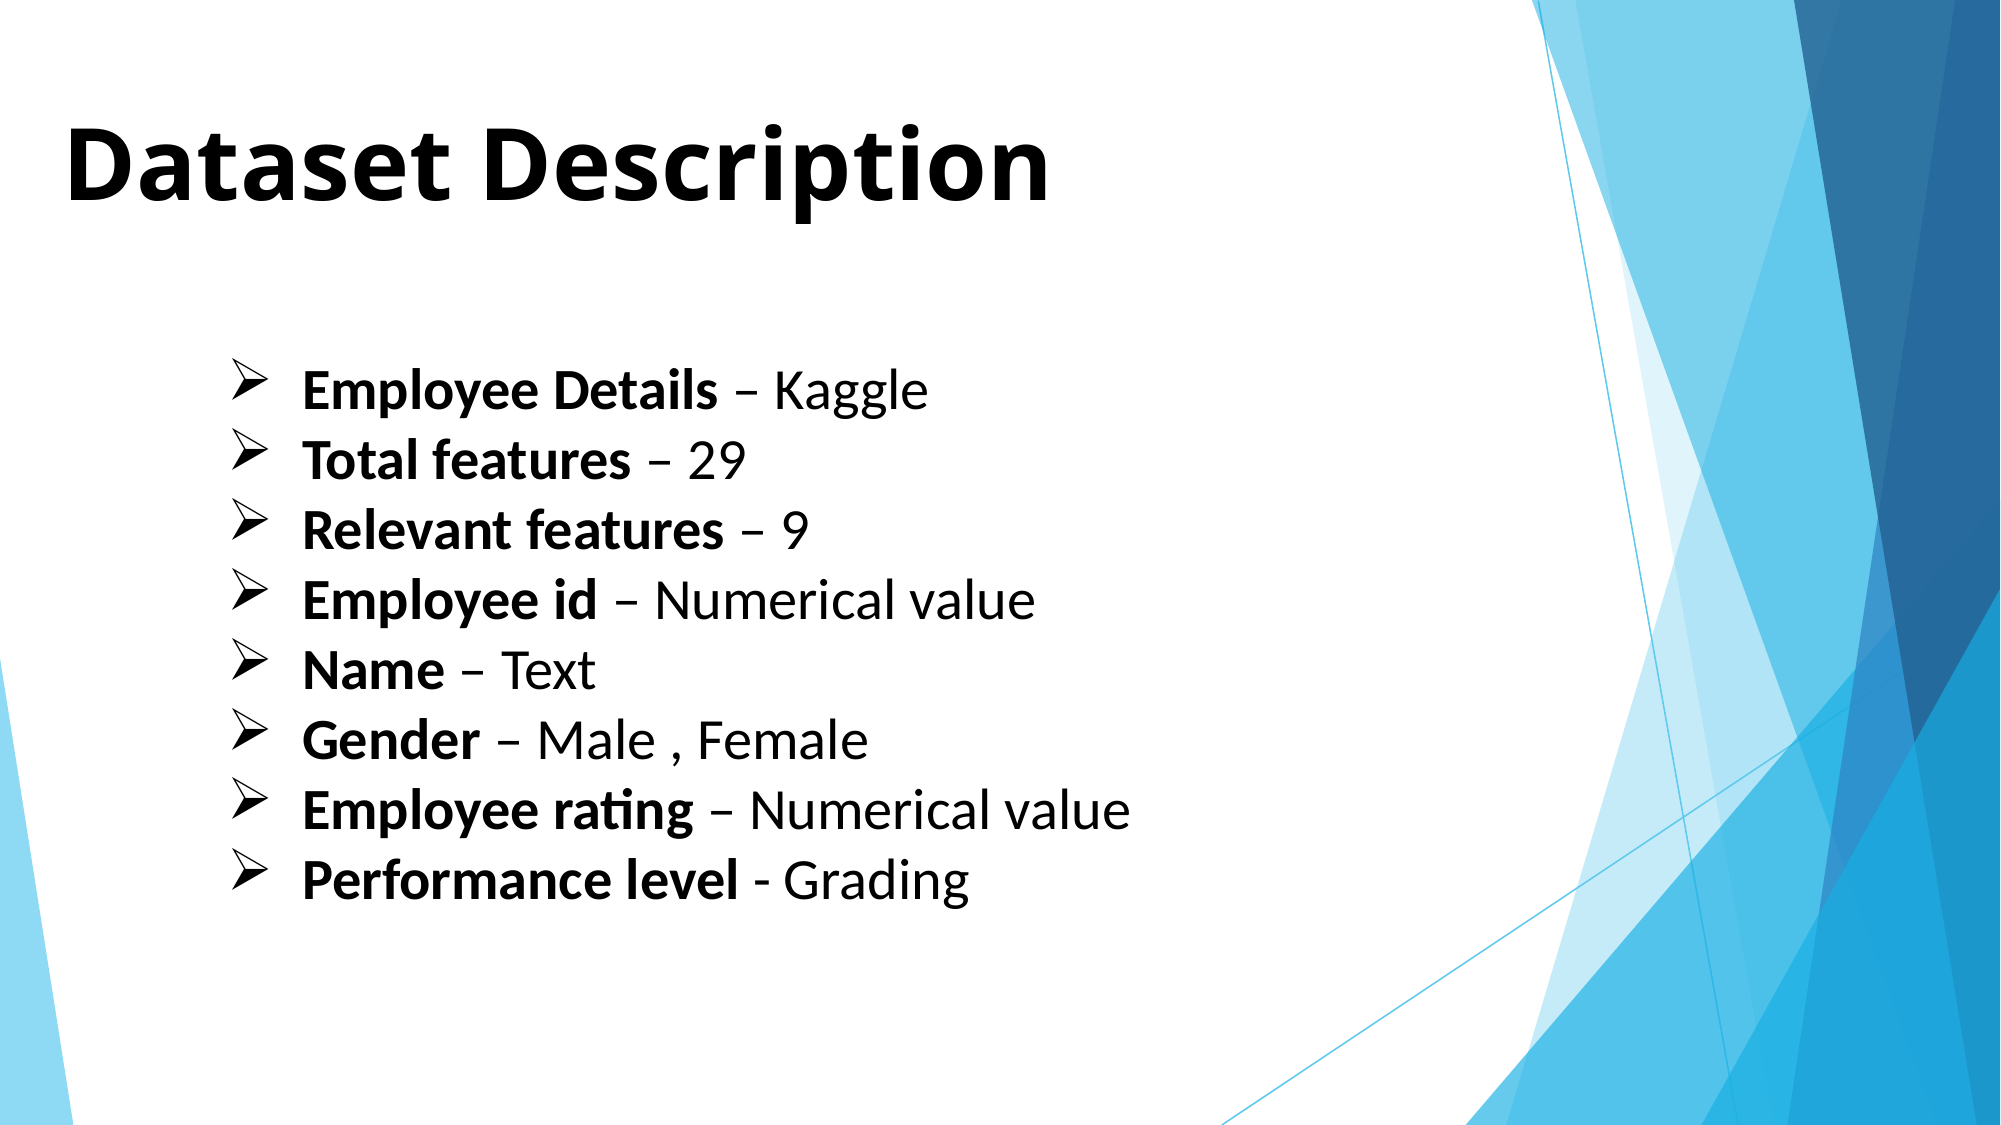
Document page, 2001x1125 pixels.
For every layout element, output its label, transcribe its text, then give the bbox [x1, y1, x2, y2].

text_box Employee Details – Kaggle Total features – 29 Relevant features – 9 Employee id – Numerical value Name – Text Gender – Male , Female Employee rating – Numerical value Performance level - Grading [212, 343, 1214, 919]
title Dataset Description [62, 99, 1815, 232]
